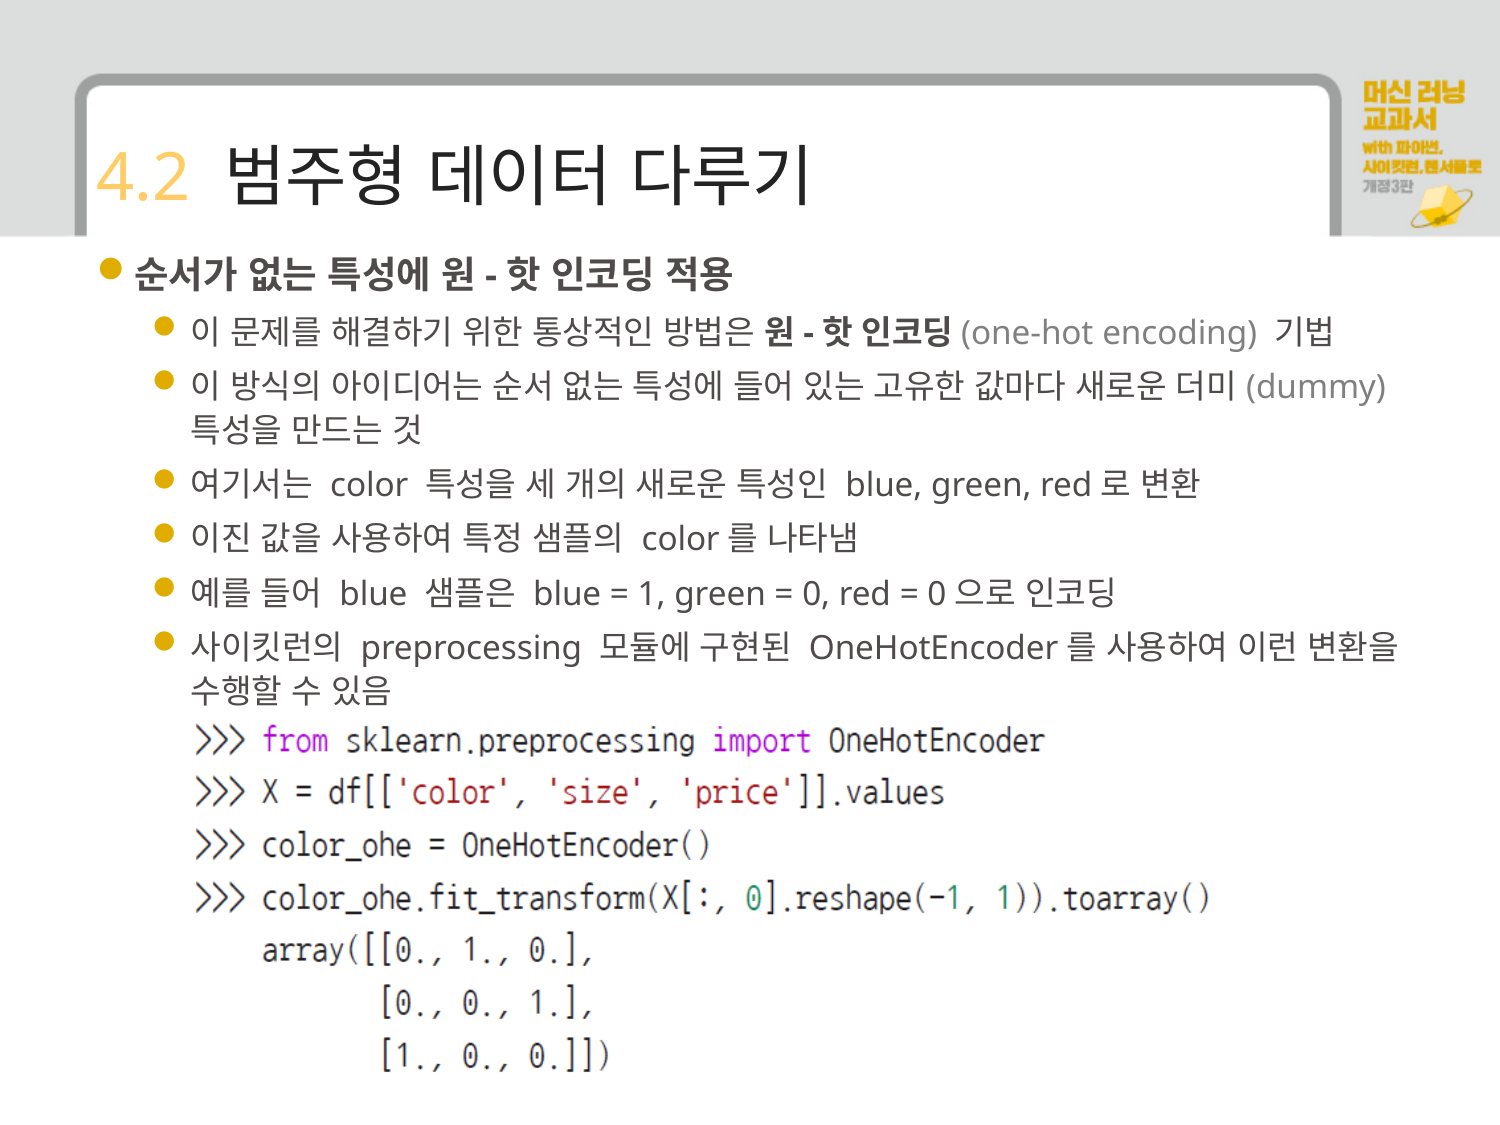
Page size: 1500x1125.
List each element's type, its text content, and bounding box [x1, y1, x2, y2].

title 4.2 범주형 데이터 다루기 [81, 90, 1412, 222]
picture [0, 0, 1500, 1125]
list 순서가 없는 특성에 원-핫 인코딩 적용 이 문제를 해결하기 위한 통상적인 방법은 원-핫 인코딩(one-hot encoding) 기법 이 방식의 아이디어는 순서 없는 특성에 들어 있는 고유한 값마다 새로운 더미(dummy) 특성을 만드는 것 여기서는 color 특성을 세 개의 새로운 특성인 blue, green, red로 변환 이진 값을 사용하여 특정 샘플의 color를 나타냄 예를 들어 blue 샘플은 blue = 1, green = 0, red = 0으로 인코딩 사이킷런의 preprocessing 모듈에 구현된 OneHotEncoder를 사용하여 이런 변환을 수행할 수 있음 [81, 239, 1440, 1054]
